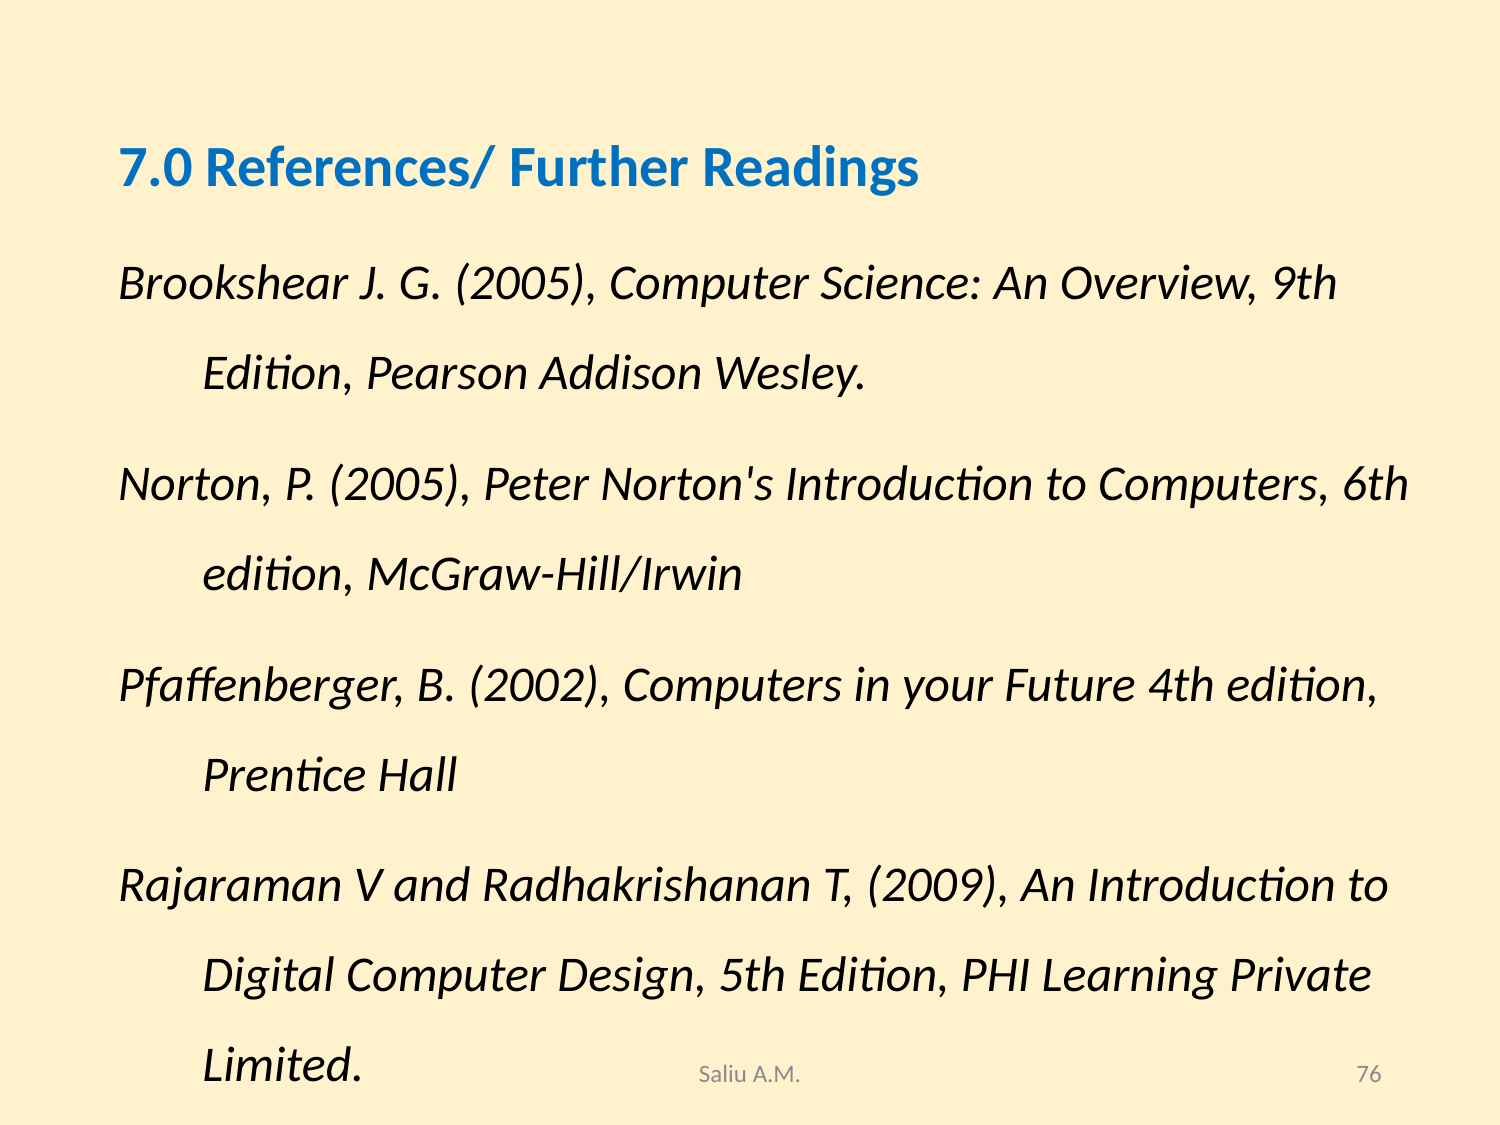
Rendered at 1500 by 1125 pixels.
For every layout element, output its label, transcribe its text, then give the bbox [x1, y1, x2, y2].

list 7.0 References/ Further Readings Brookshear J. G. (2005), Computer Science: An Overview, 9th Edition, Pearson Addison Wesley. Norton, P. (2005), Peter Norton's Introduction to Computers, 6th edition, McGraw-Hill/Irwin Pfaffenberger, B. (2002), Computers in your Future 4th edition, Prentice Hall Rajaraman V and Radhakrishanan T, (2009), An Introduction to Digital Computer Design, 5th Edition, PHI Learning Private Limited. [103, 86, 1428, 1062]
footer Saliu A.M. [496, 1042, 1004, 1103]
slide_number 76 [1059, 1042, 1397, 1103]
